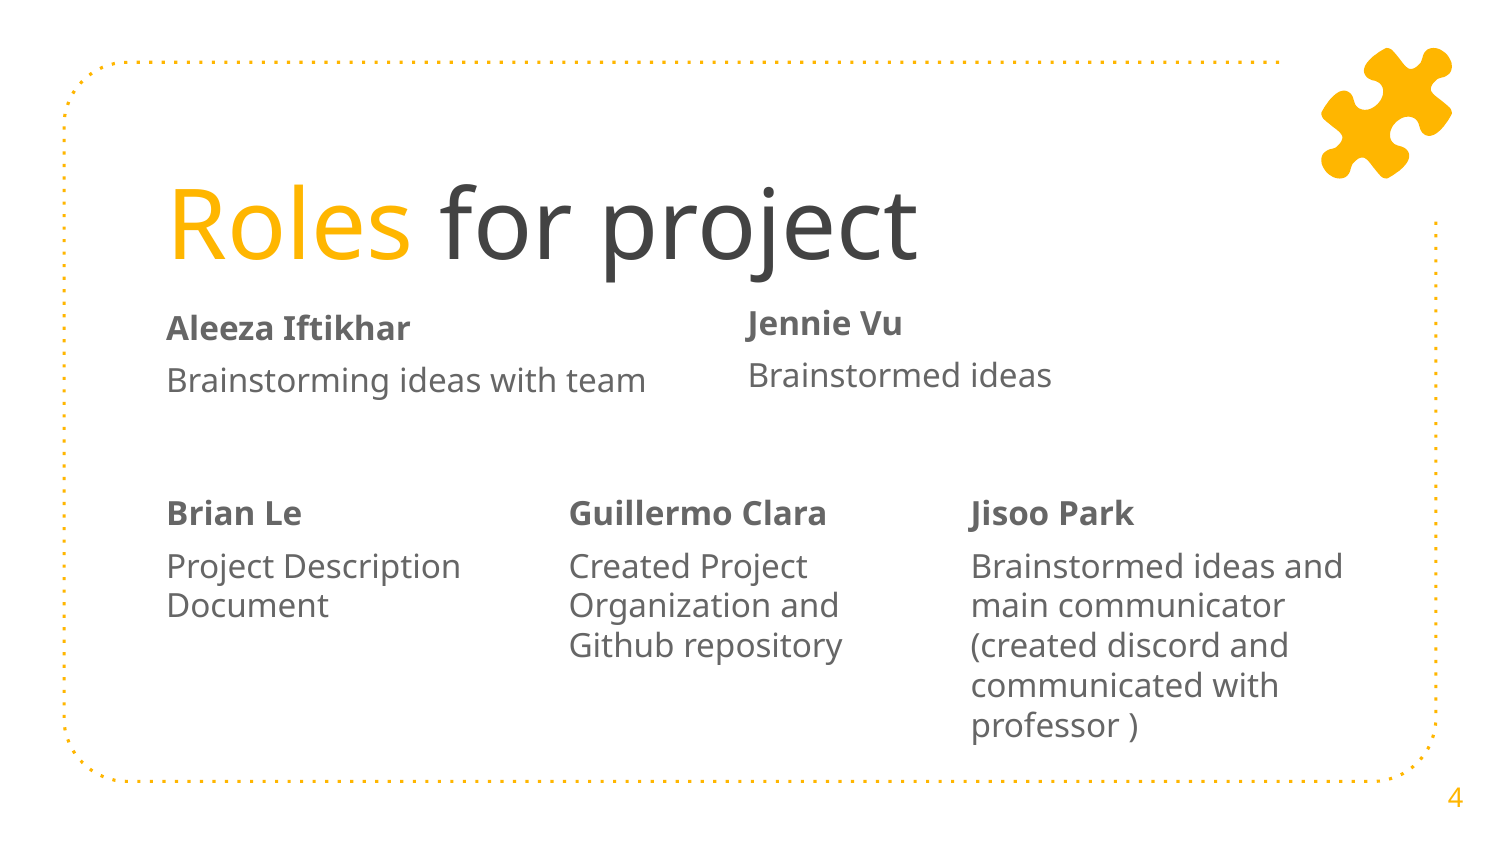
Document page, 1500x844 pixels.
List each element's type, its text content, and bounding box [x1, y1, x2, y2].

list Jennie Vu Brainstormed ideas [732, 286, 1314, 547]
list Guillermo Clara Created Project Organization and Github repository [553, 477, 936, 813]
list Brian Le Project Description Document [151, 477, 534, 813]
title Roles for project [151, 146, 1278, 287]
list Jisoo Park Brainstormed ideas and main communicator (created discord and communicated with professor ) [955, 477, 1392, 813]
slide_number ‹#› [1411, 753, 1500, 844]
text_box [1321, 47, 1452, 179]
list Aleeza Iftikhar Brainstorming ideas with team [151, 291, 732, 552]
